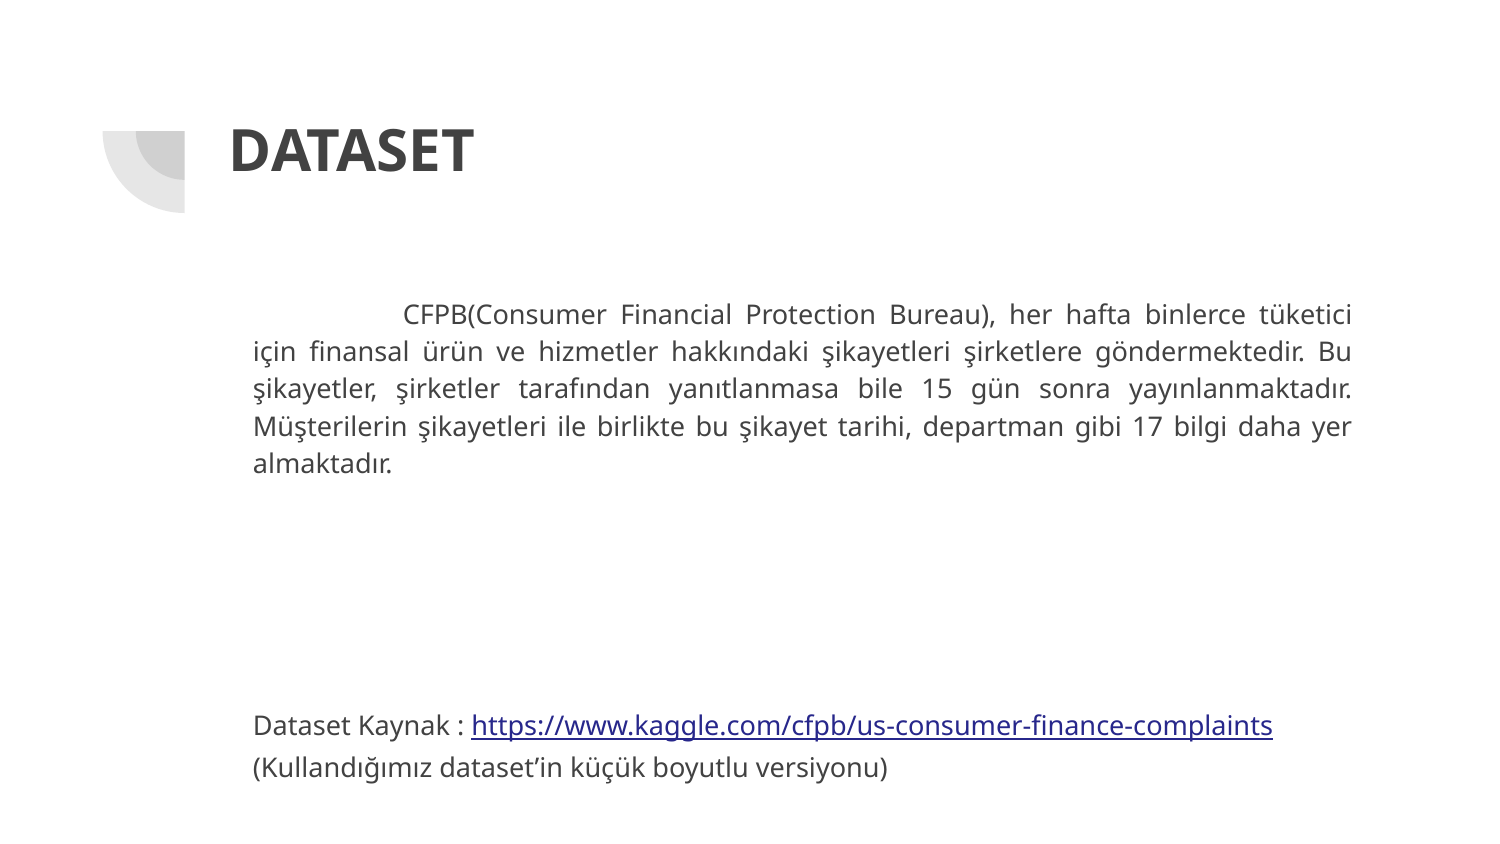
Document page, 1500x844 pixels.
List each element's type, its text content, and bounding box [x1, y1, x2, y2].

list CFPB(Consumer Financial Protection Bureau), her hafta binlerce tüketici için finansal ürün ve hizmetler hakkındaki şikayetleri şirketlere göndermektedir. Bu şikayetler, şirketler tarafından yanıtlanmasa bile 15 gün sonra yayınlanmaktadır. Müşterilerin şikayetleri ile birlikte bu şikayet tarihi, departman gibi 17 bilgi daha yer almaktadır. Dataset Kaynak : https://www.kaggle.com/cfpb/us-consumer-finance-complaints (Kullandığımız dataset’in küçük boyutlu versiyonu) [213, 207, 1368, 742]
title DATASET [213, 98, 1368, 207]
